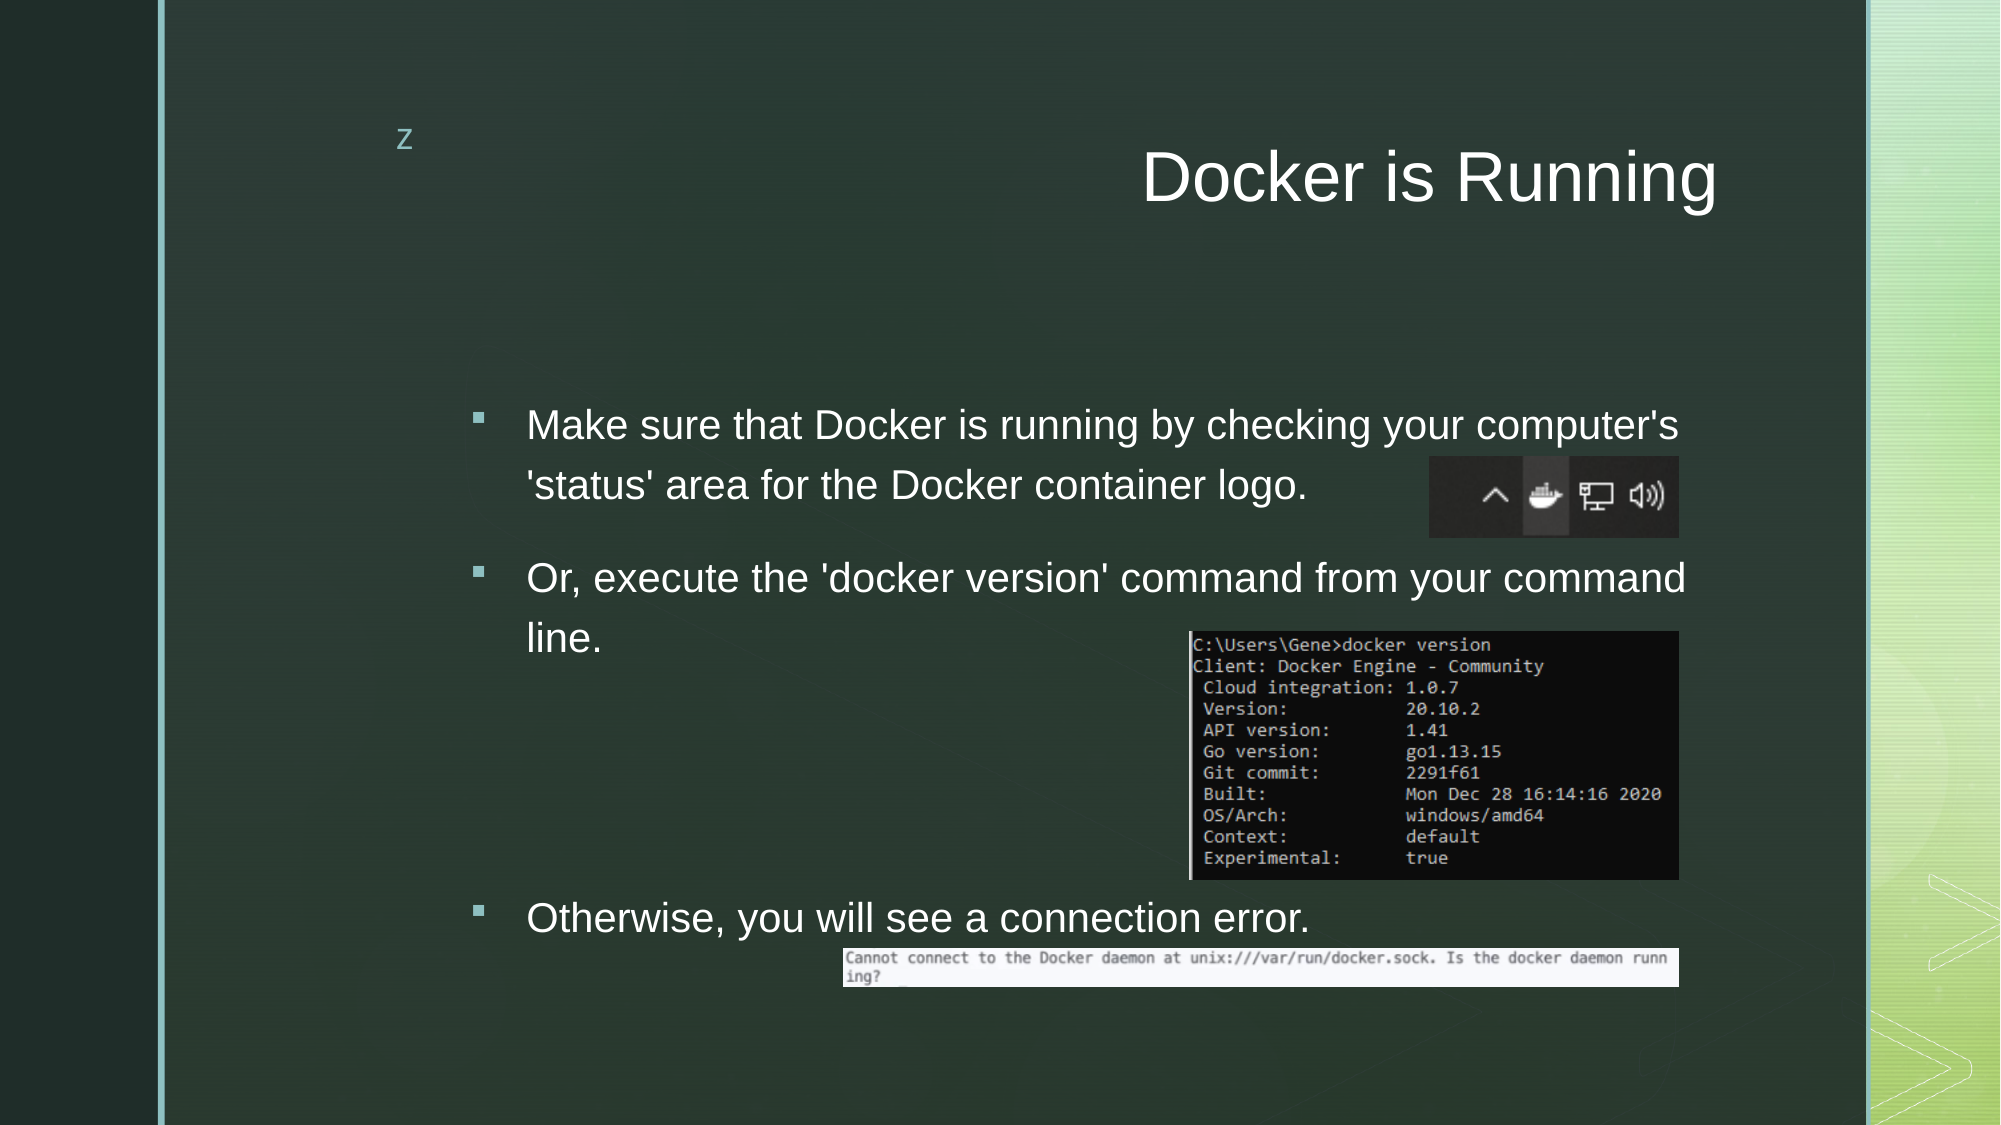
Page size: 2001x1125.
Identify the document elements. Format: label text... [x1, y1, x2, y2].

picture [842, 948, 1679, 987]
picture [1429, 456, 1679, 538]
picture [1189, 631, 1679, 881]
list Make sure that Docker is running by checking your computer's 'status' area for the Docker container logo. Or, execute the 'docker version' command from your command line. Otherwise, you will see a connection error. [454, 336, 1734, 993]
title Docker is Running [428, 132, 1734, 310]
picture [1871, 0, 2001, 1125]
